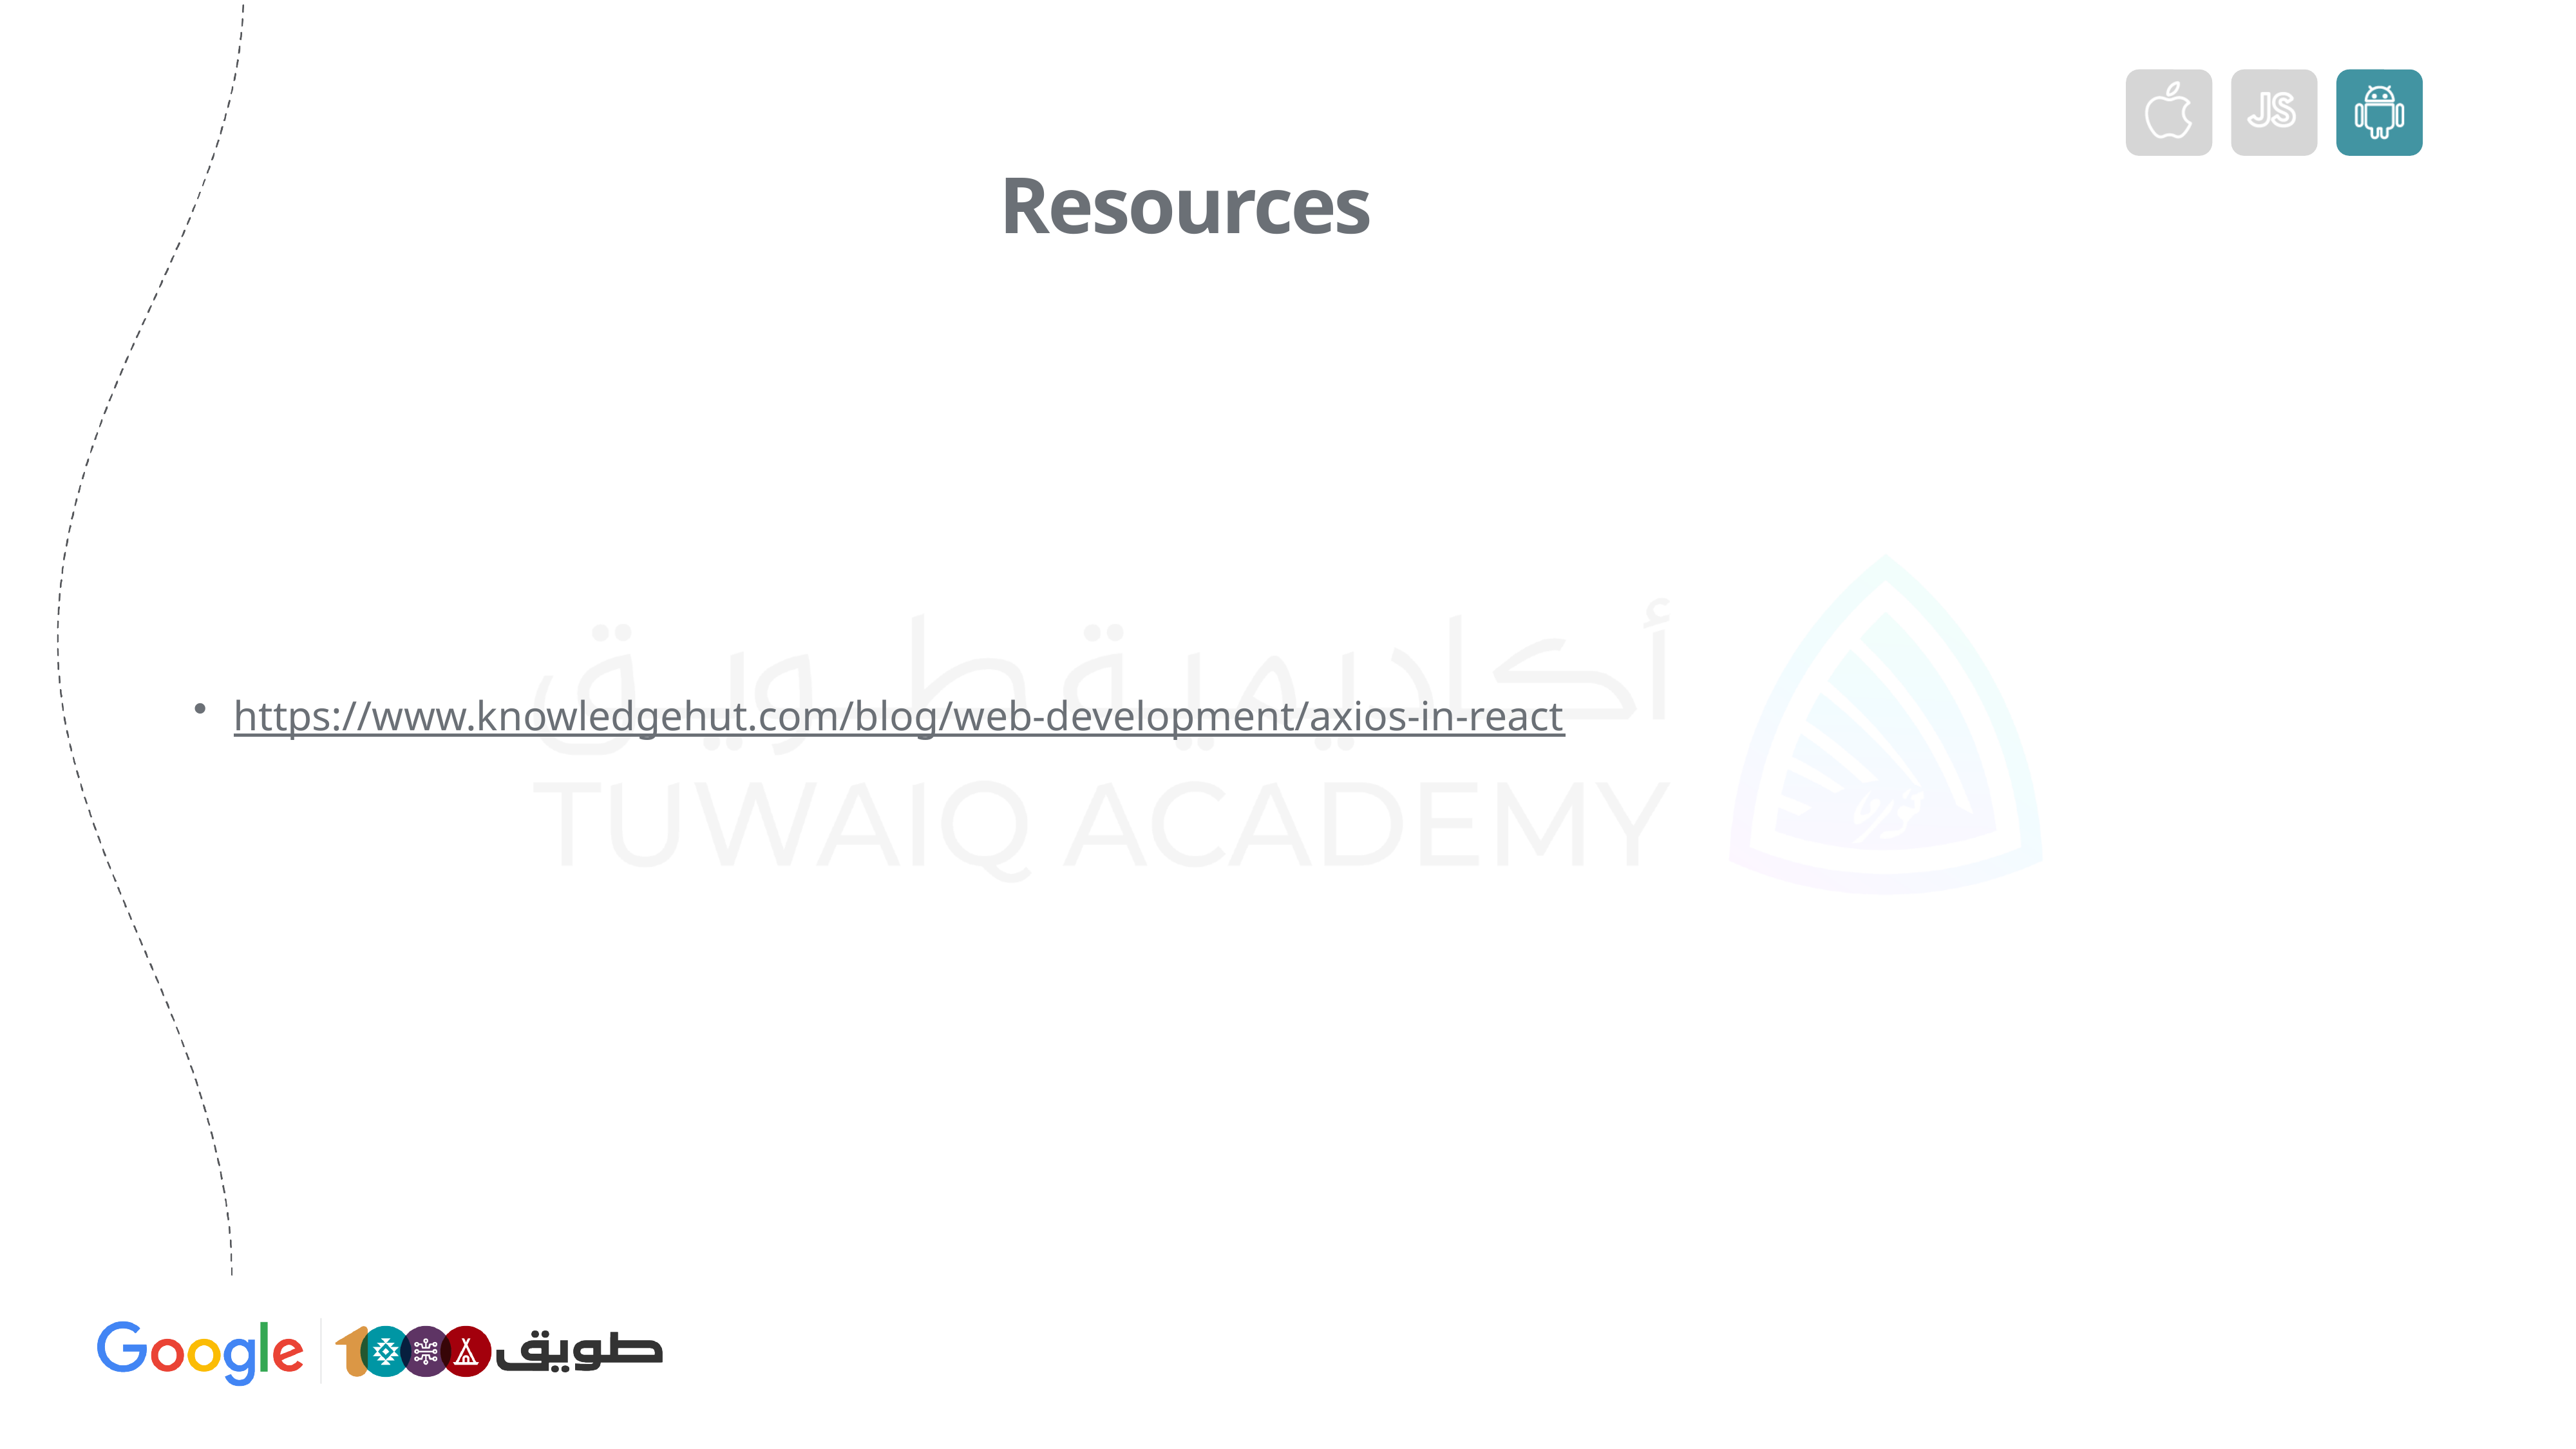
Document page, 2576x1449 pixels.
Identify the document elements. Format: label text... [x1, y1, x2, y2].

picture [0, 0, 921, 1449]
list Resources [994, 167, 1509, 255]
picture [2078, 14, 2479, 212]
list https://www.knowledgehut.com/blog/web-development/axios-in-react [187, 334, 2090, 1202]
